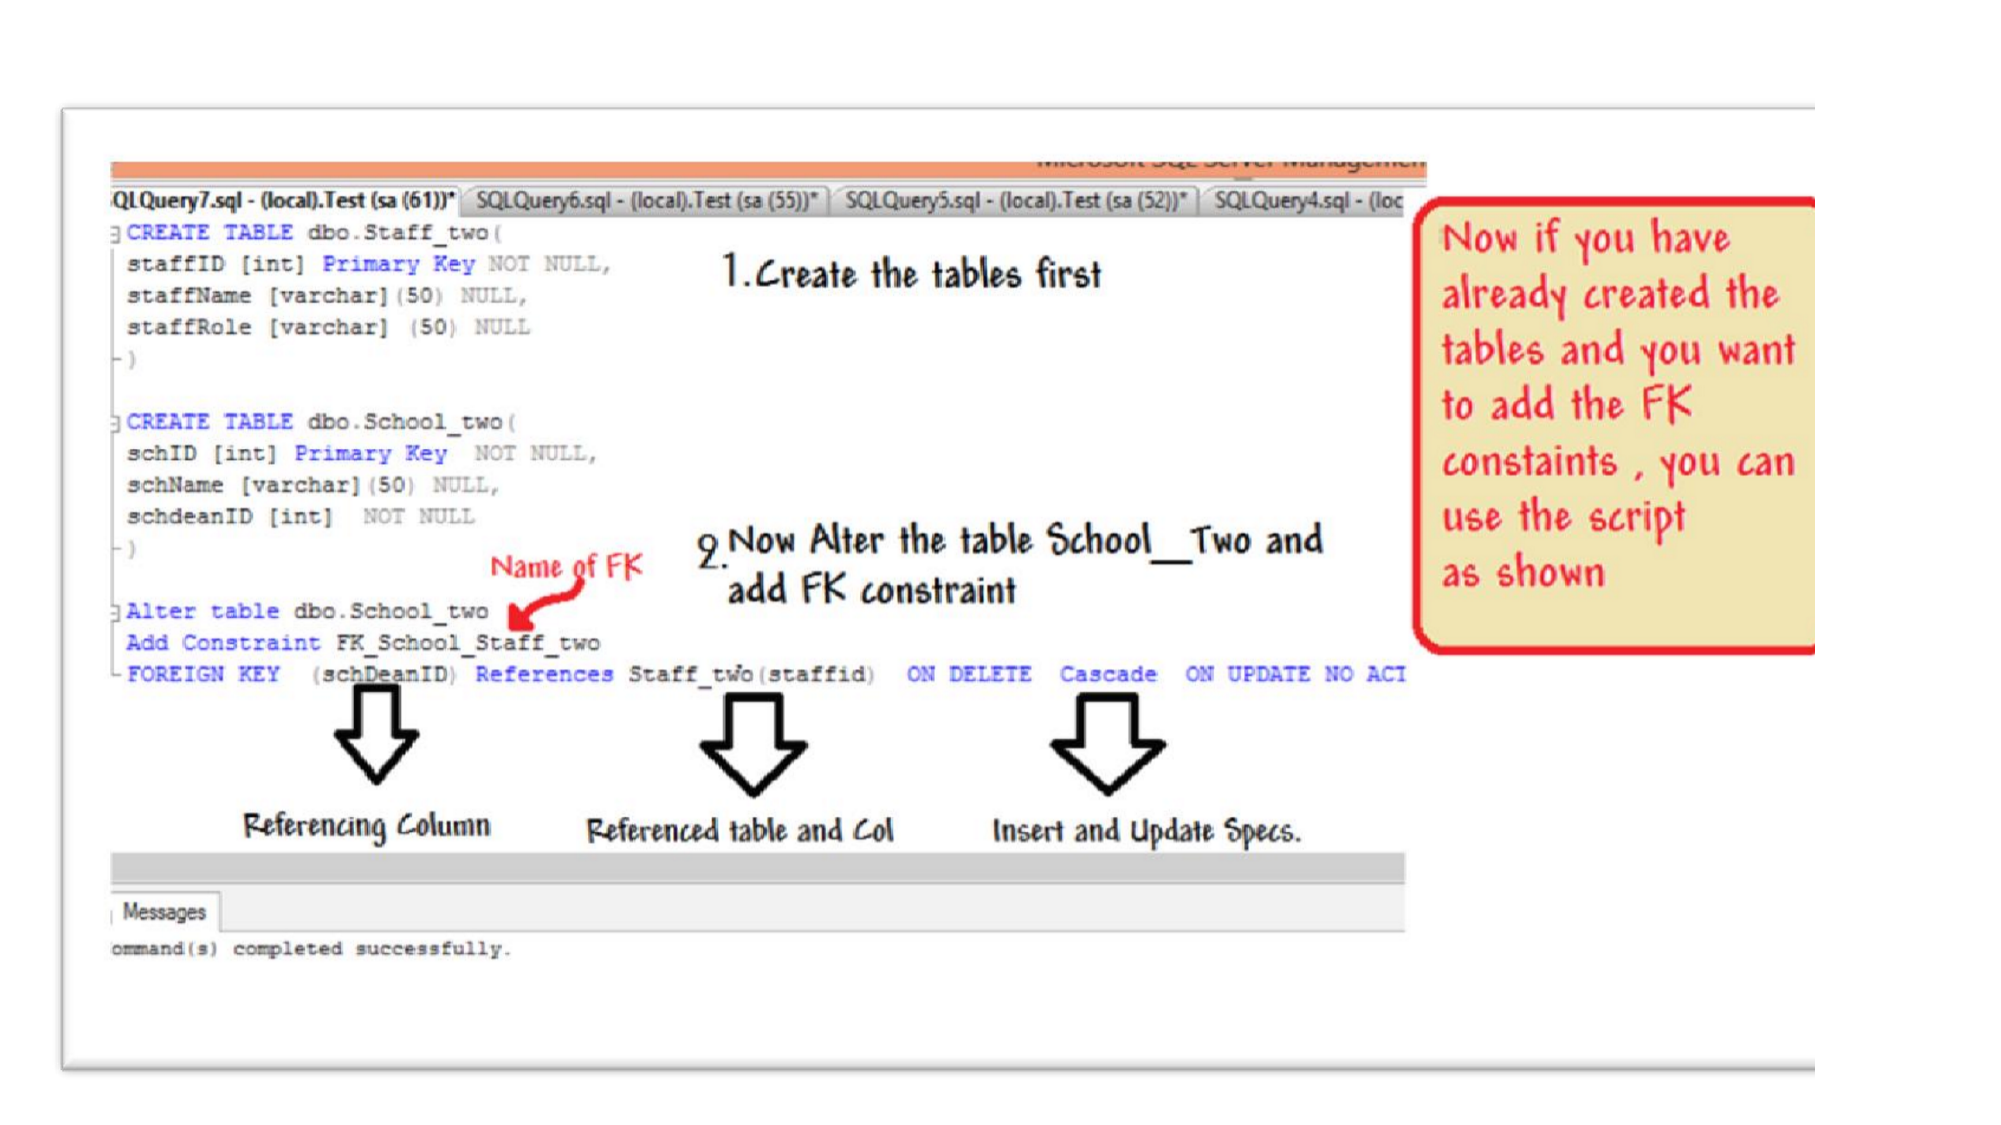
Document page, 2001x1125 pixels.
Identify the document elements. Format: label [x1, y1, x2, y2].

picture [51, 97, 1815, 1080]
